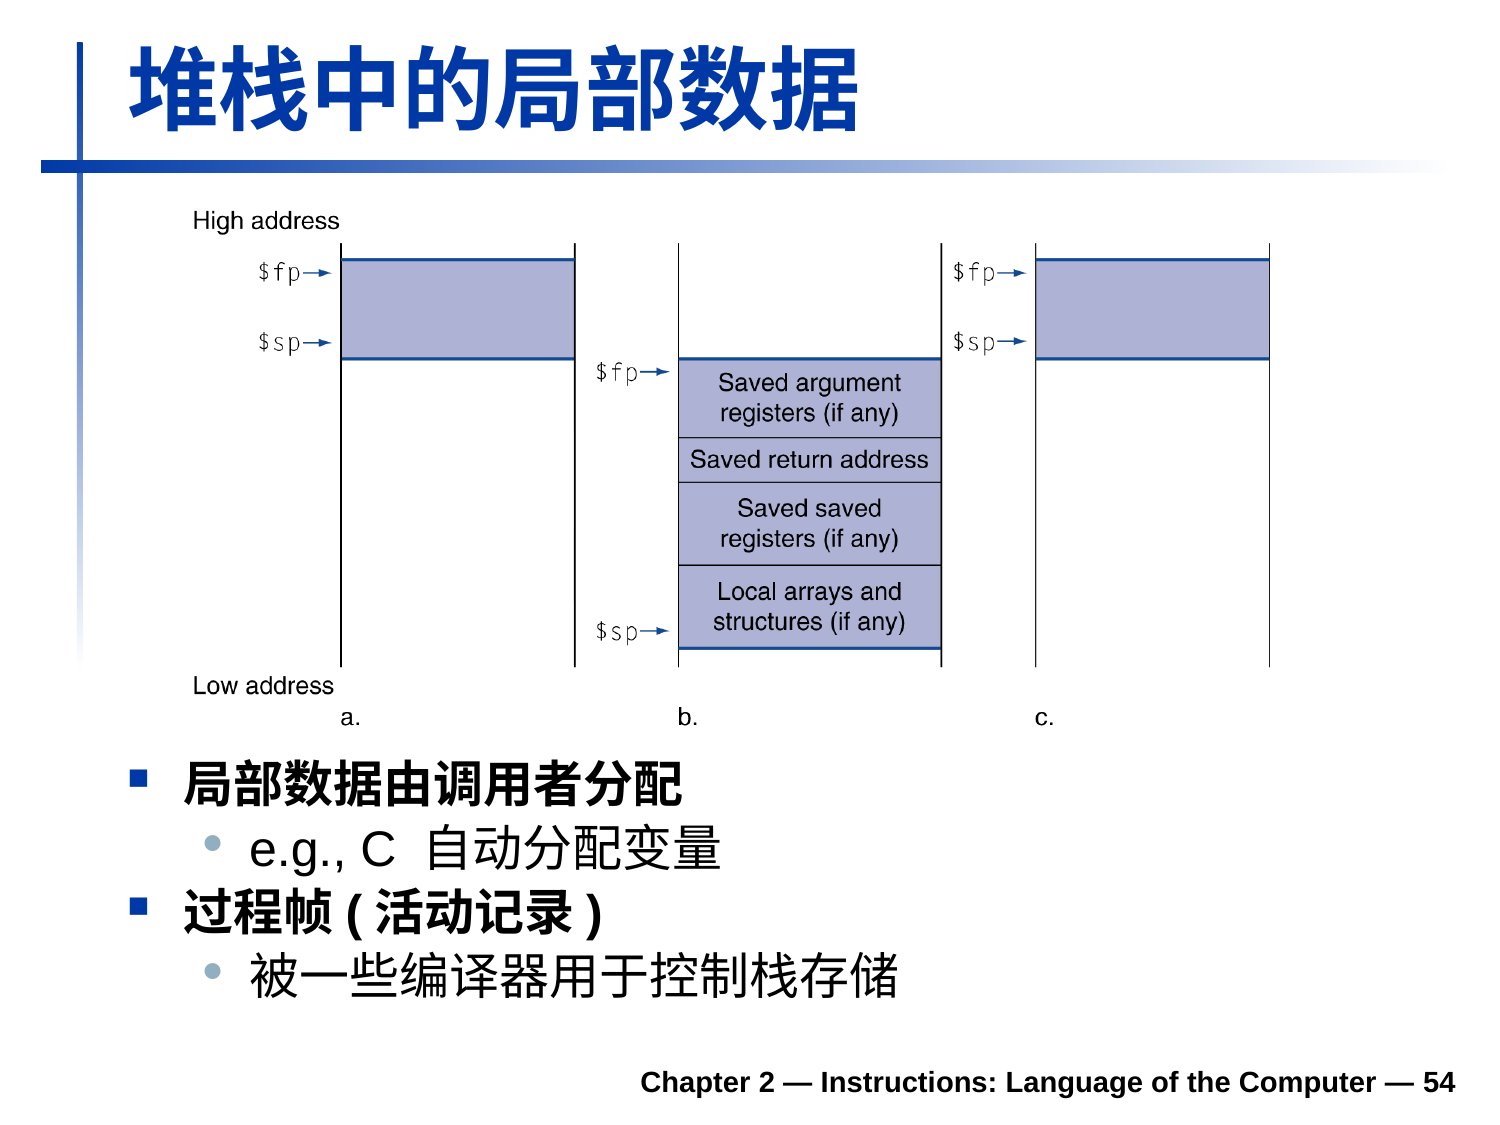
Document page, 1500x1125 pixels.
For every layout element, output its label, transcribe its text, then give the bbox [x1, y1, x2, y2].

list 局部数据由调用者分配 e.g., C 自动分配变量 过程帧(活动记录) 被一些编译器用于控制栈存储 [111, 751, 1470, 1024]
picture [192, 207, 1271, 731]
title 堆栈中的局部数据 [111, 0, 1468, 150]
footer Chapter 2 — Instructions: Language of the Computer — 54 [277, 1046, 1471, 1106]
